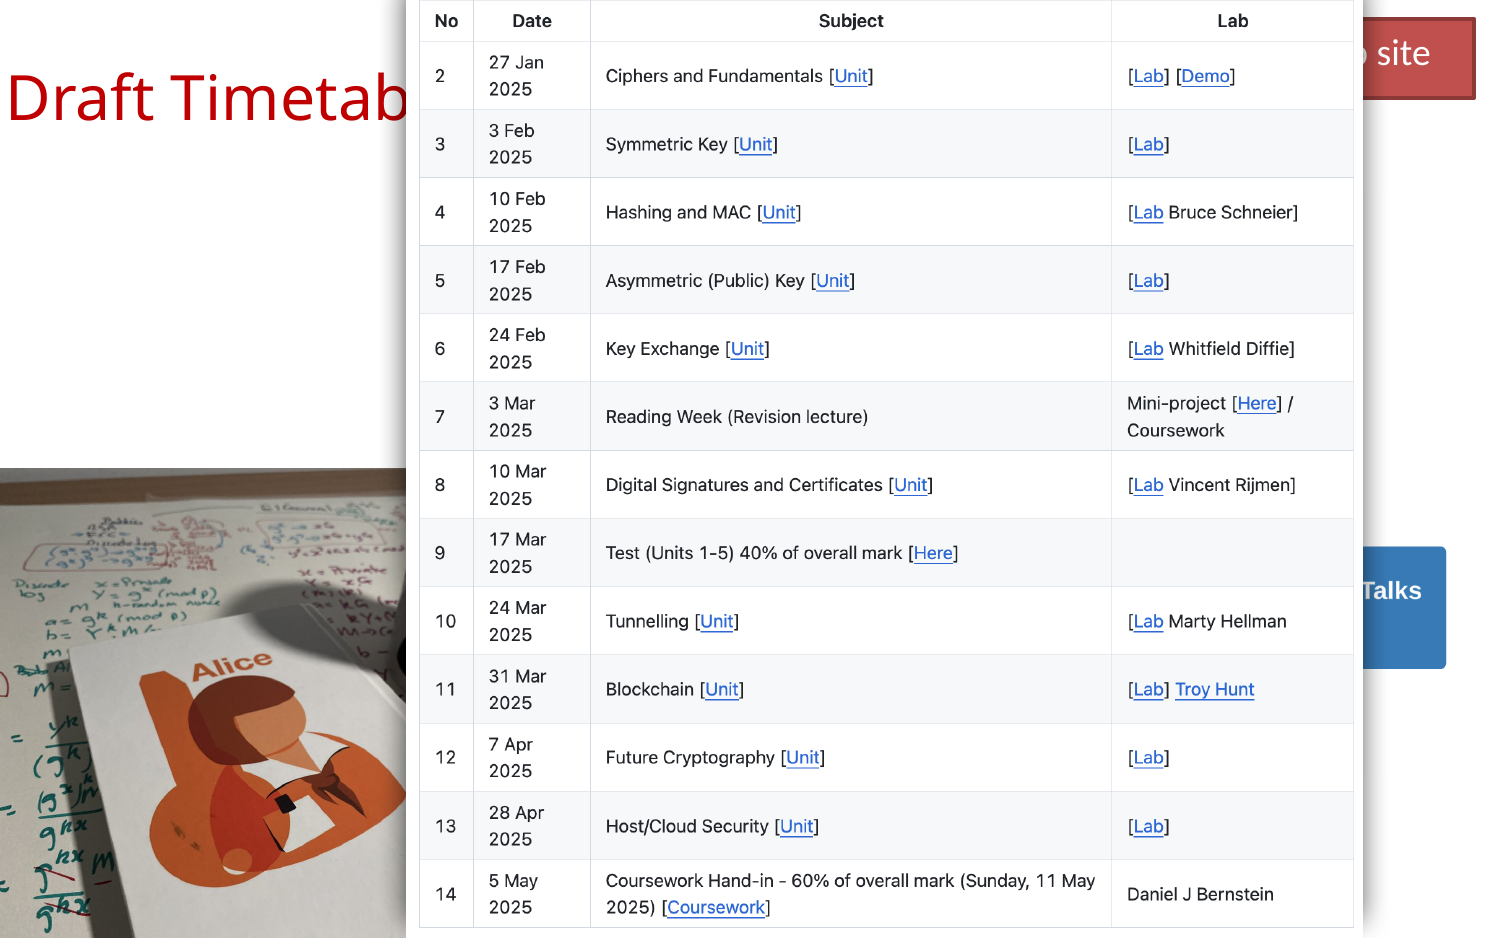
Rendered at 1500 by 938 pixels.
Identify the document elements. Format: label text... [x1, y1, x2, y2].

picture [0, 0, 1500, 938]
title Draft Timetable [0, 46, 383, 154]
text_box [1363, 18, 1475, 99]
